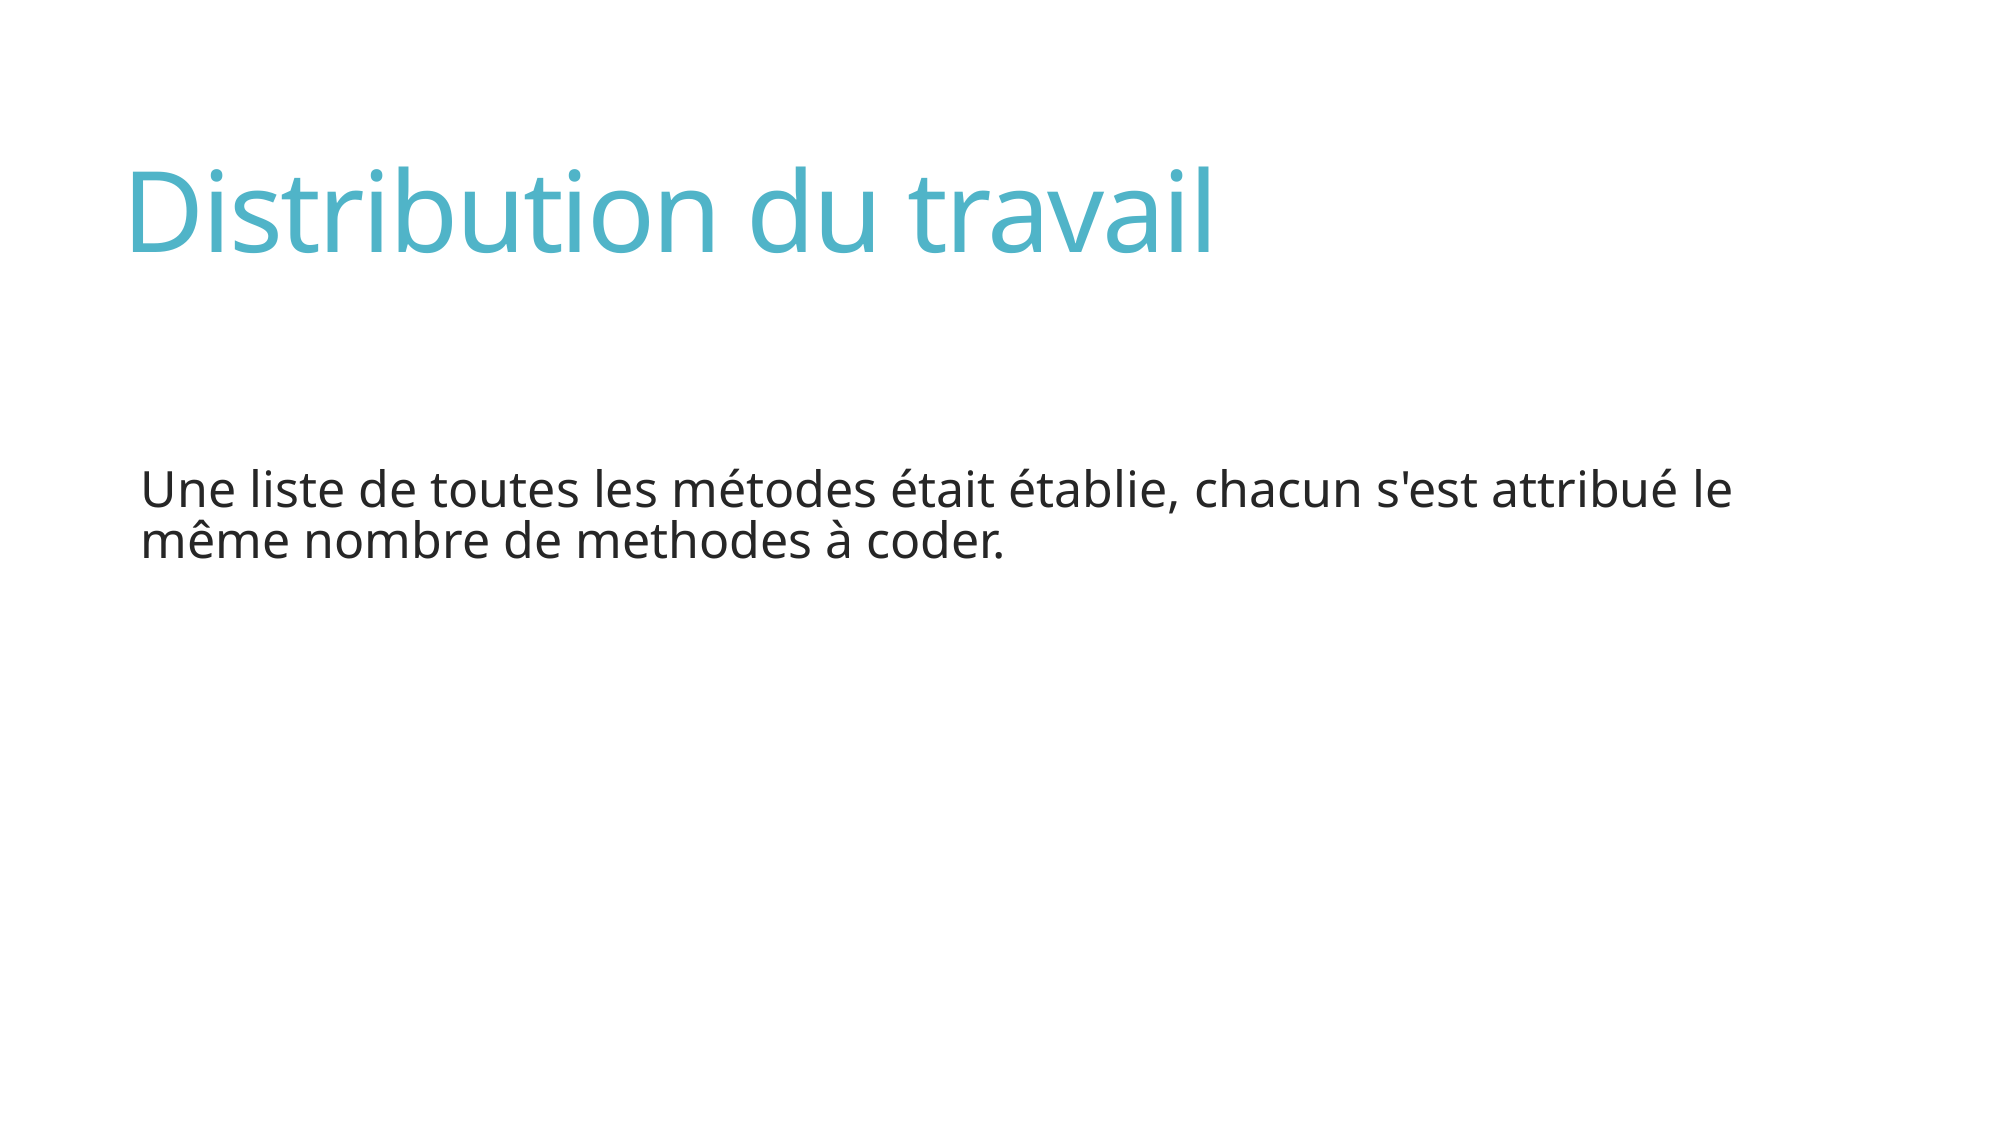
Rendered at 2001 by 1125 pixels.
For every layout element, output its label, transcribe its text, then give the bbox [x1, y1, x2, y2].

list Une liste de toutes les métodes était établie, chacun s'est attribué le même nombre de methodes à coder. [110, 459, 1875, 1077]
title Distribution du travail [107, 81, 1875, 354]
